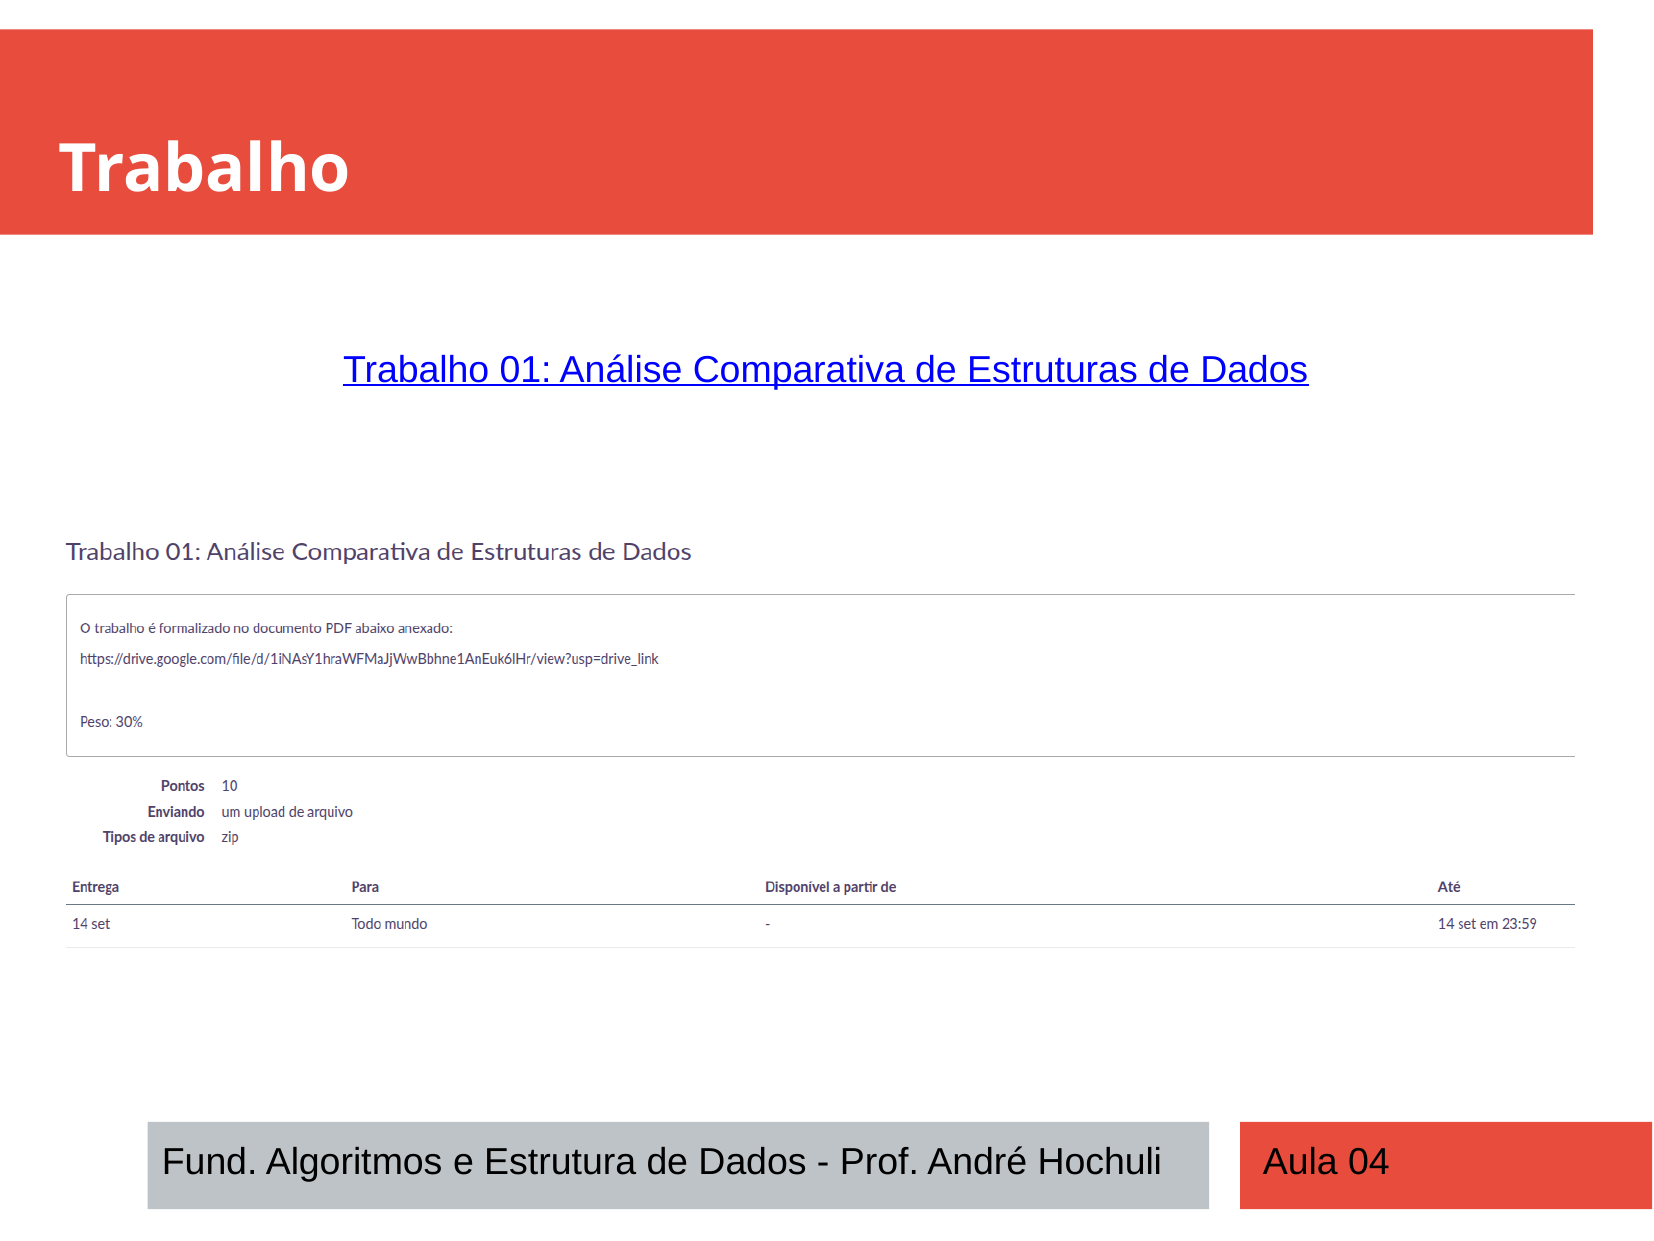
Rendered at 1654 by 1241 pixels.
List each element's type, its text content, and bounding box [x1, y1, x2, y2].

picture [37, 524, 1576, 959]
text_box Trabalho [58, 58, 1593, 206]
text_box Trabalho 01: Análise Comparativa de Estruturas de Dados [328, 337, 1388, 450]
text_box Aula 04 [1248, 1129, 1622, 1188]
text_box Fund. Algoritmos e Estrutura de Dados - Prof. André Hochuli [147, 1129, 1204, 1188]
